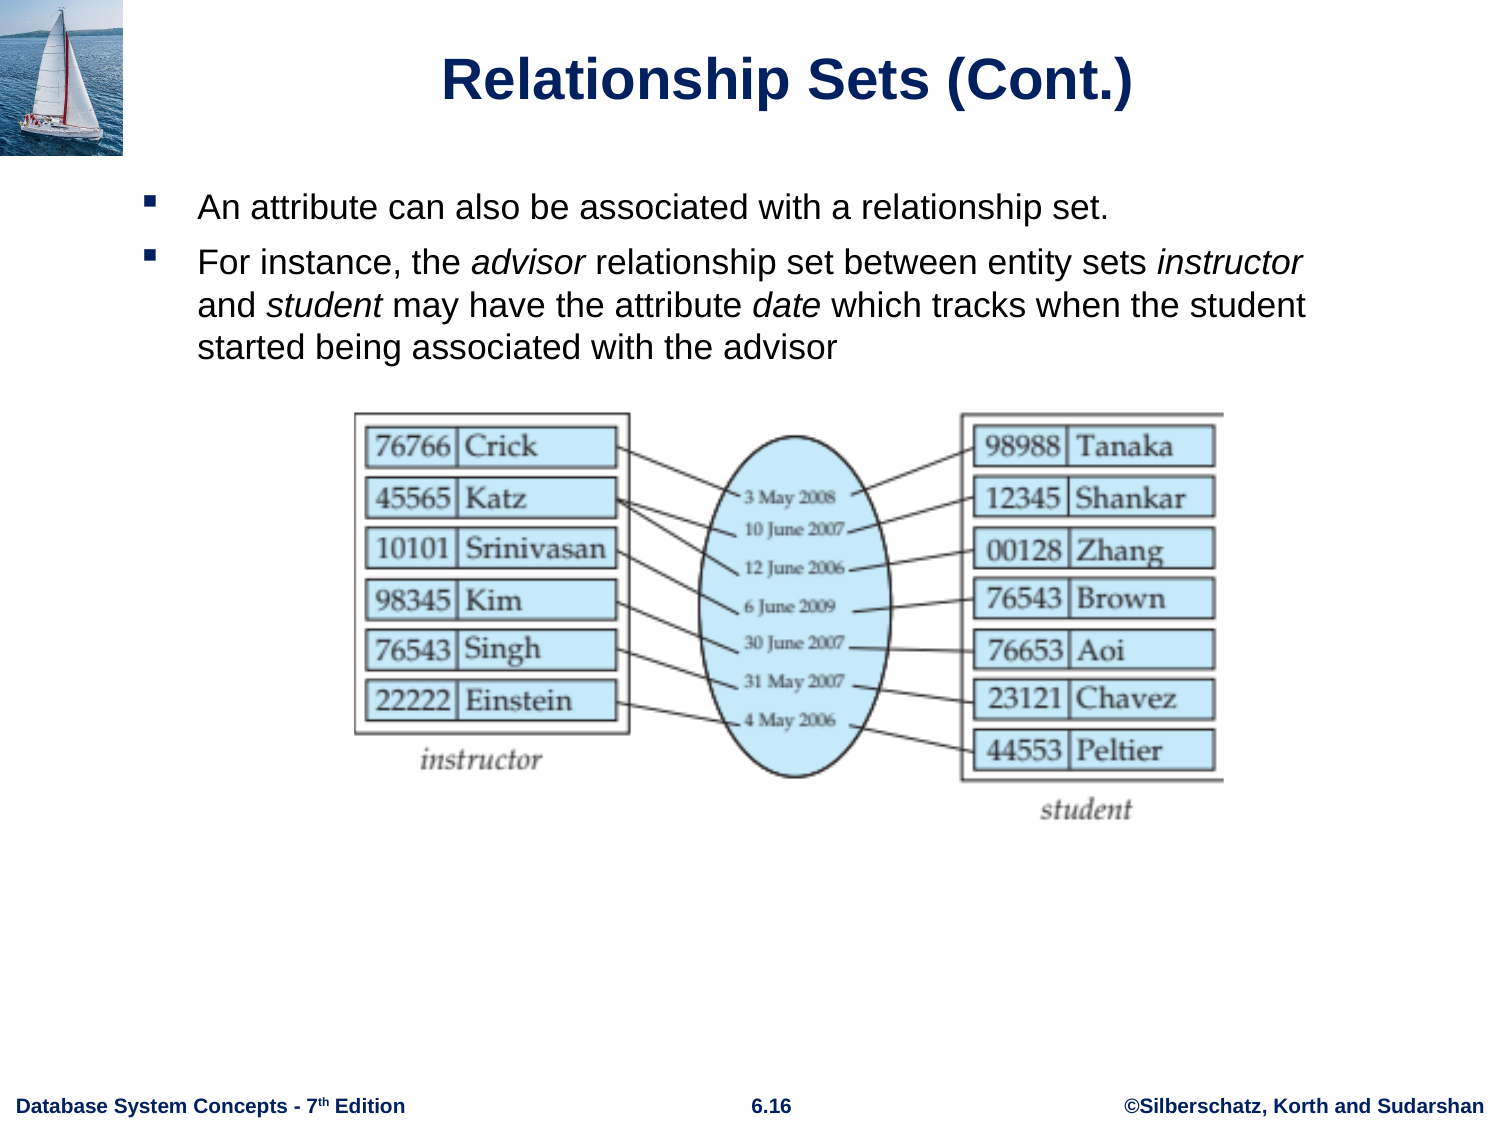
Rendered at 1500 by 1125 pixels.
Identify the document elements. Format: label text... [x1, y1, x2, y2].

picture [0, 0, 123, 156]
list An attribute can also be associated with a relationship set. For instance, the advisor relationship set between entity sets instructor and student may have the attribute date which tracks when the student started being associated with the advisor [126, 176, 1377, 382]
title Relationship Sets (Cont.) [125, 18, 1452, 120]
picture [354, 411, 1224, 825]
